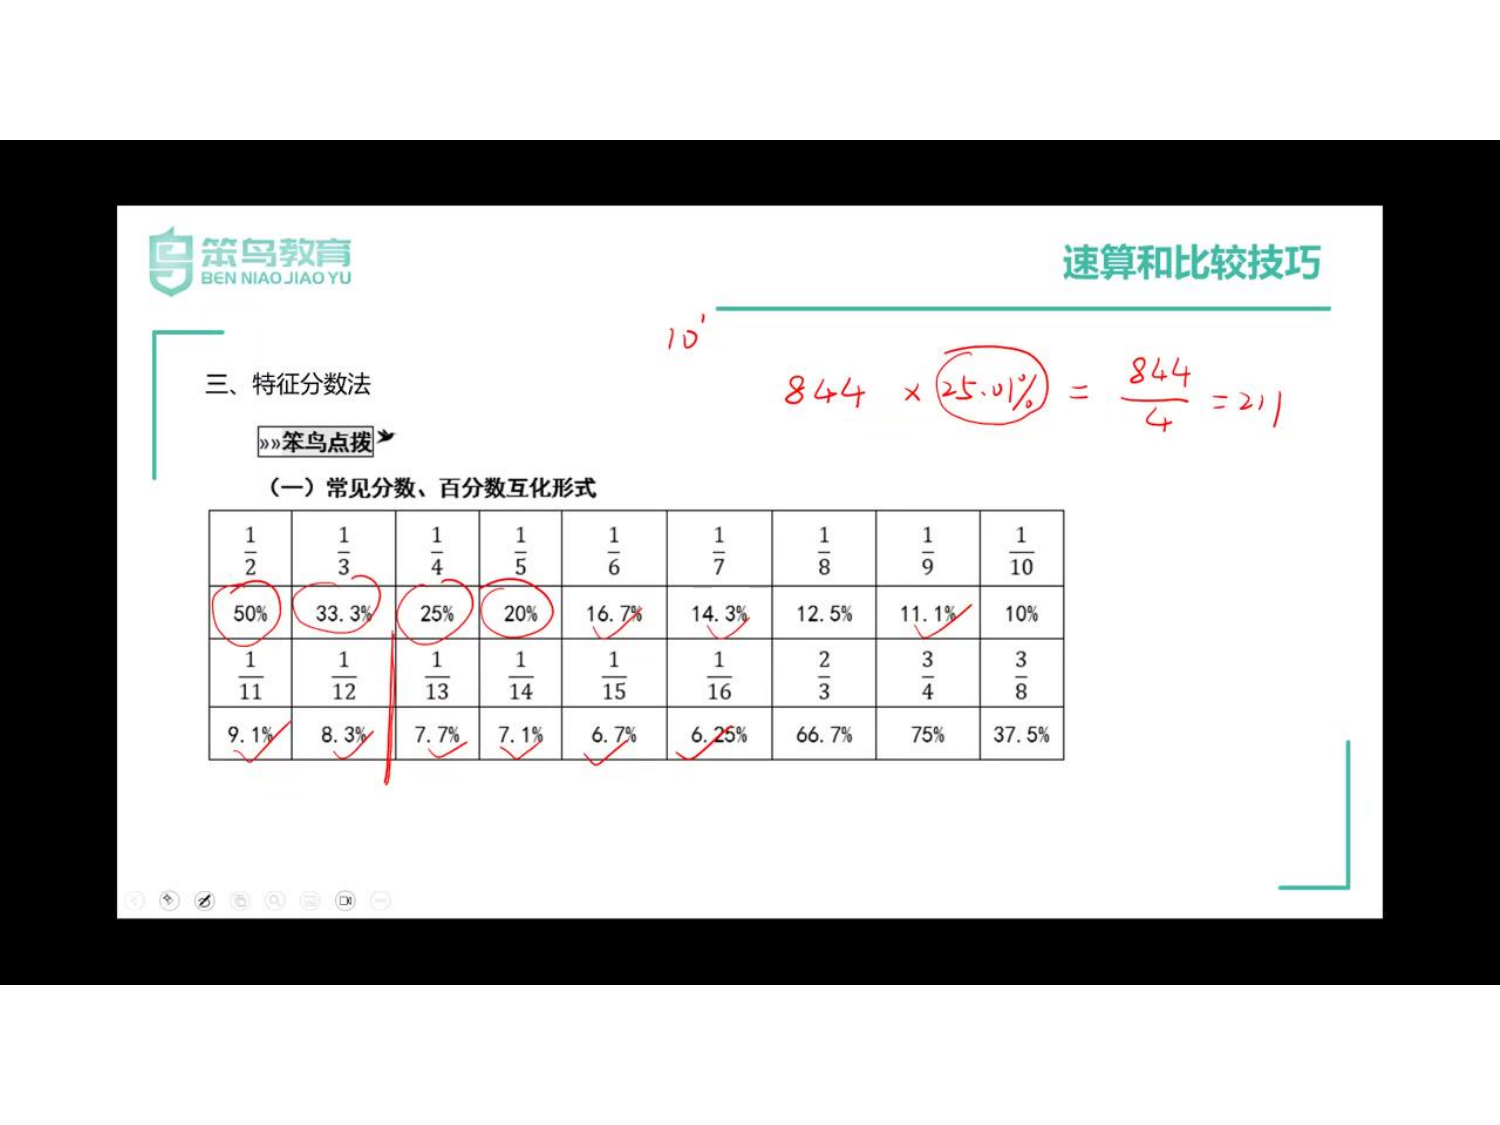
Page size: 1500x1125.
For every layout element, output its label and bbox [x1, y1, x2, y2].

picture [0, 140, 1500, 985]
